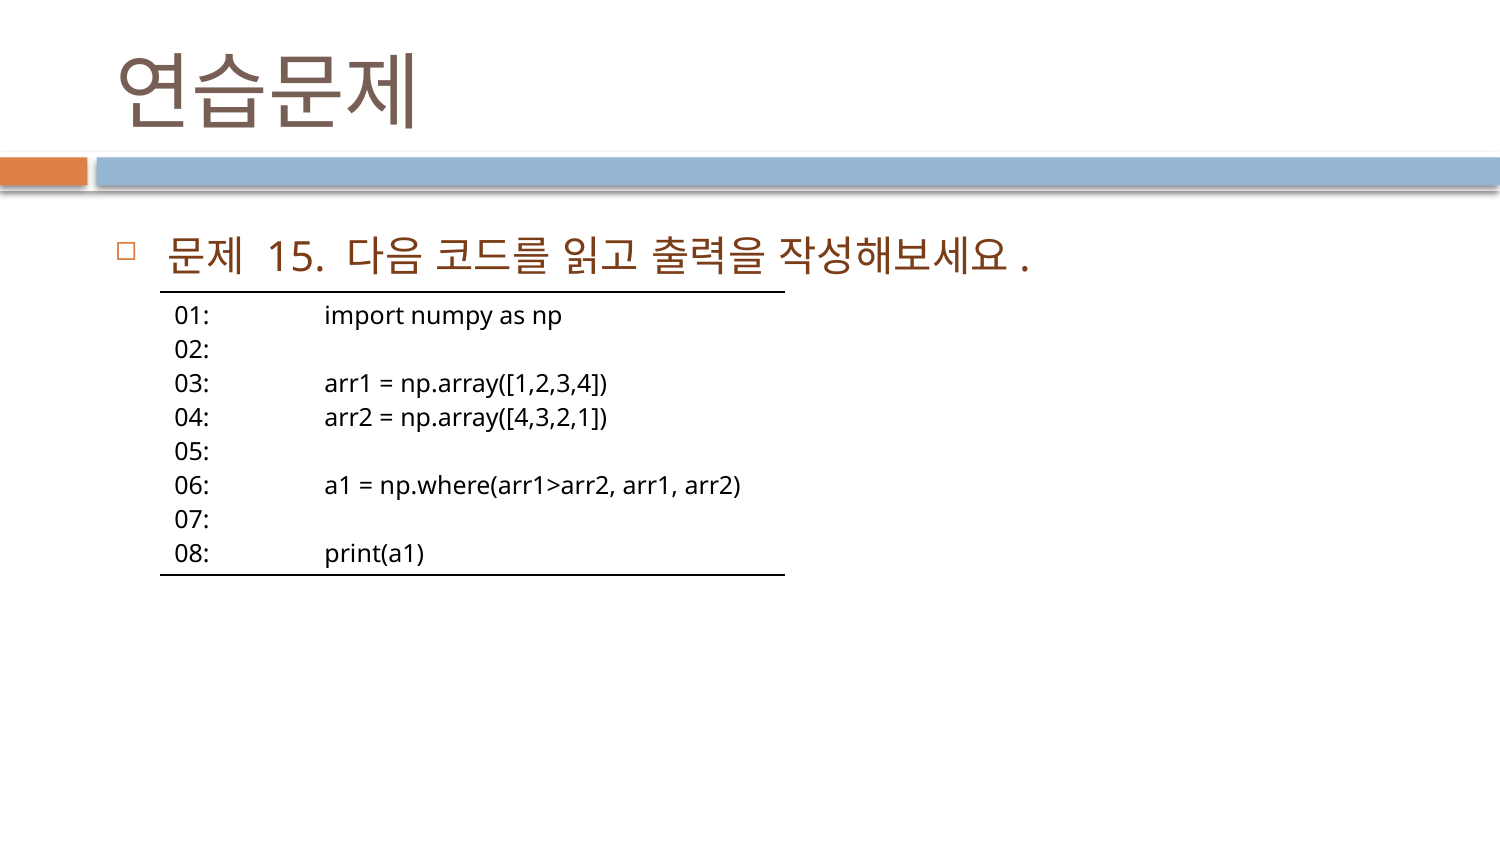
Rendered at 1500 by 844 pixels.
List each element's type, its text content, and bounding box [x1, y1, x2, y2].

list 문제 15. 다음 코드를 읽고 출력을 작성해보세요. [100, 196, 1438, 750]
table_header 01: import numpy as np 02: 03: arr1 = np.array([1,2,3,4]) 04: arr2 = np.array([4,3,2,1]) 05: 06: a1 = np.where(arr1>arr2, arr1, arr2) 07: 08: print(a1) [160, 293, 785, 574]
title 연습문제 [100, 28, 1438, 150]
